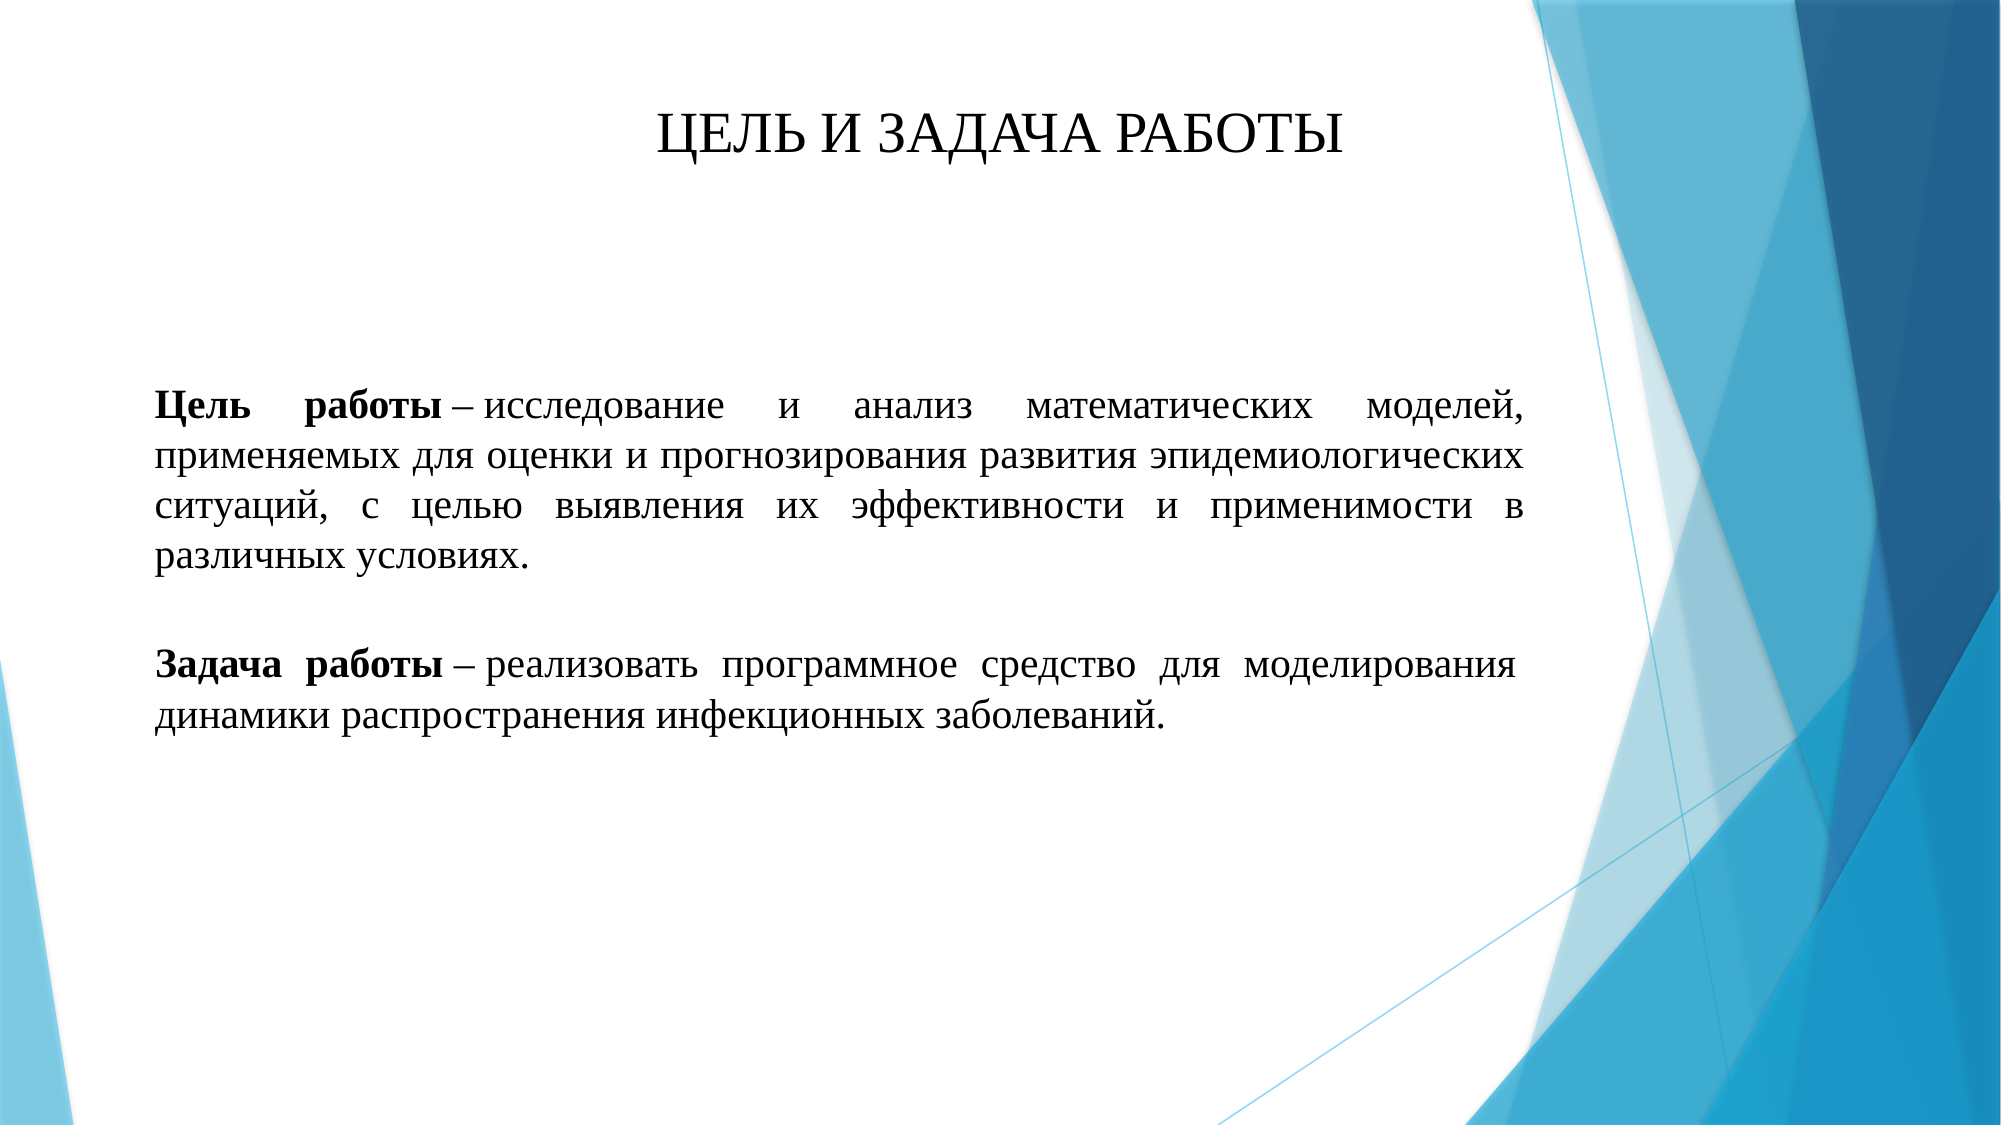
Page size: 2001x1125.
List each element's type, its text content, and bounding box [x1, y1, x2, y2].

text_box Задача работы – реализовать программное средство для моделирования динамики распространения инфекционных заболеваний. [140, 628, 1532, 744]
text_box Цель работы – исследование и анализ математических моделей, применяемых для оценки и прогнозирования развития эпидемиологических ситуаций, с целью выявления их эффективности и применимости в различных условиях. [139, 369, 1540, 585]
text_box ЦЕЛЬ И ЗАДАЧА РАБОТЫ [402, 86, 1599, 172]
